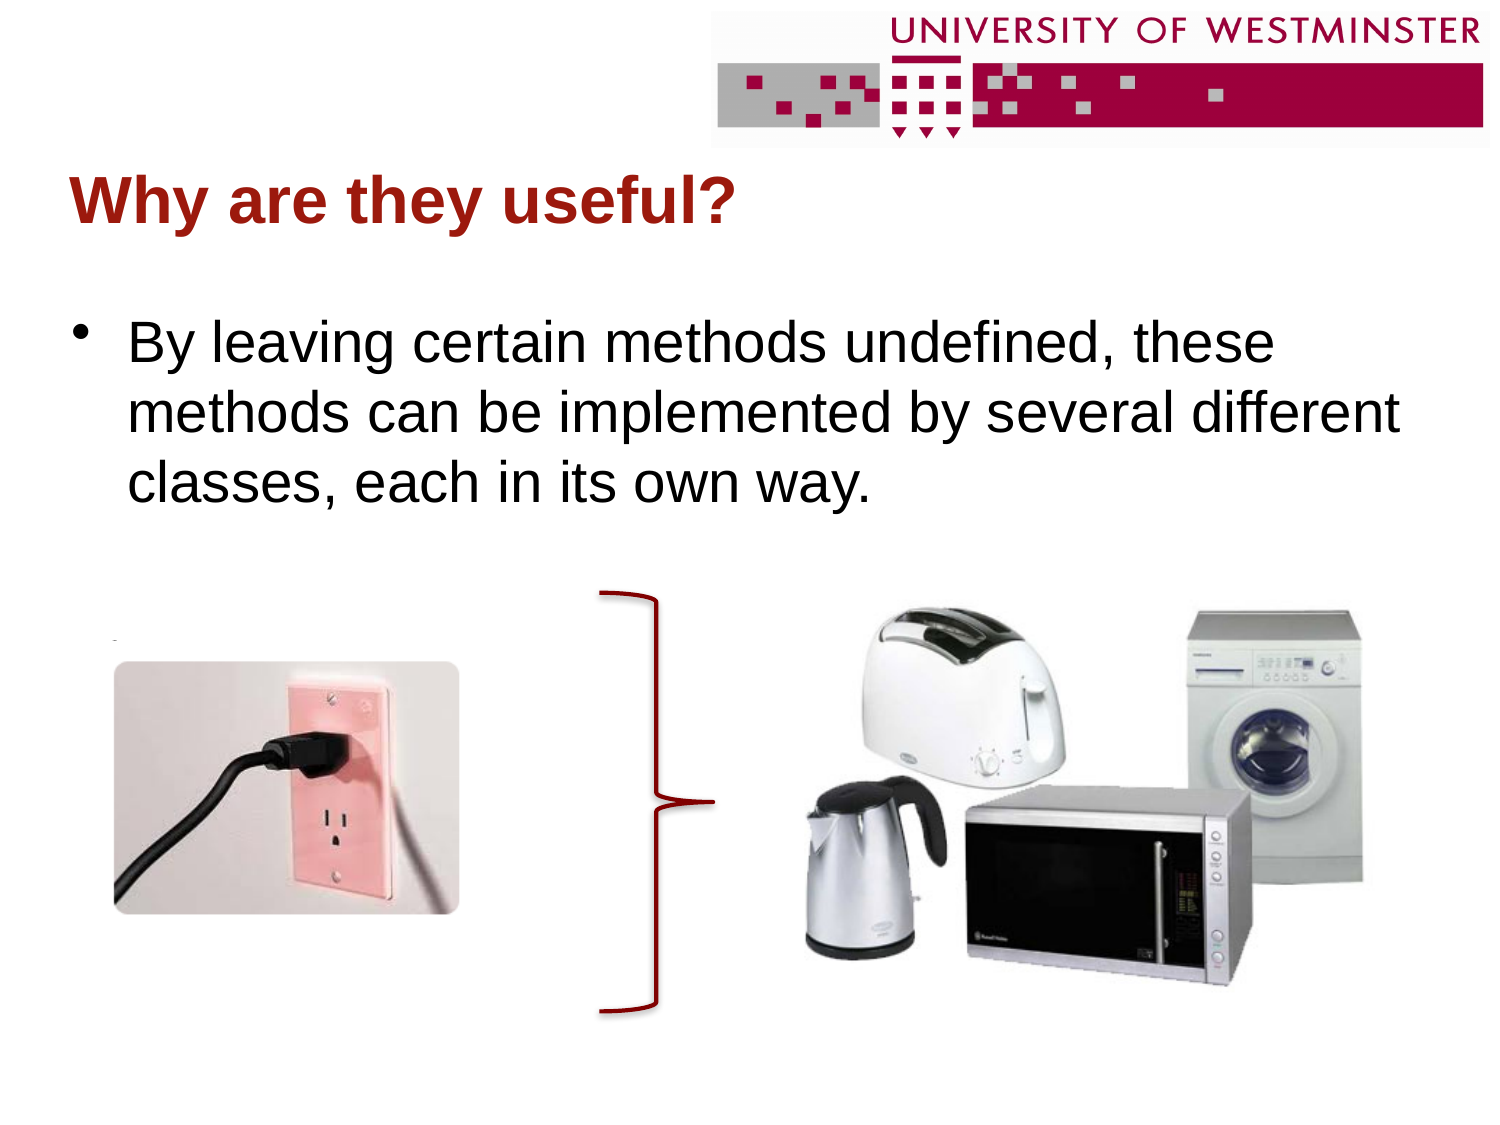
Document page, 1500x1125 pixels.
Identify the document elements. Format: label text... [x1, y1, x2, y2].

list By leaving certain methods undefined, these methods can be implemented by several different classes, each in its own way. [55, 296, 1449, 1014]
picture [711, 11, 1490, 148]
title Why are they useful? [53, 148, 1448, 257]
picture [96, 640, 476, 941]
picture [713, 592, 1448, 1012]
text_box [599, 590, 707, 1014]
